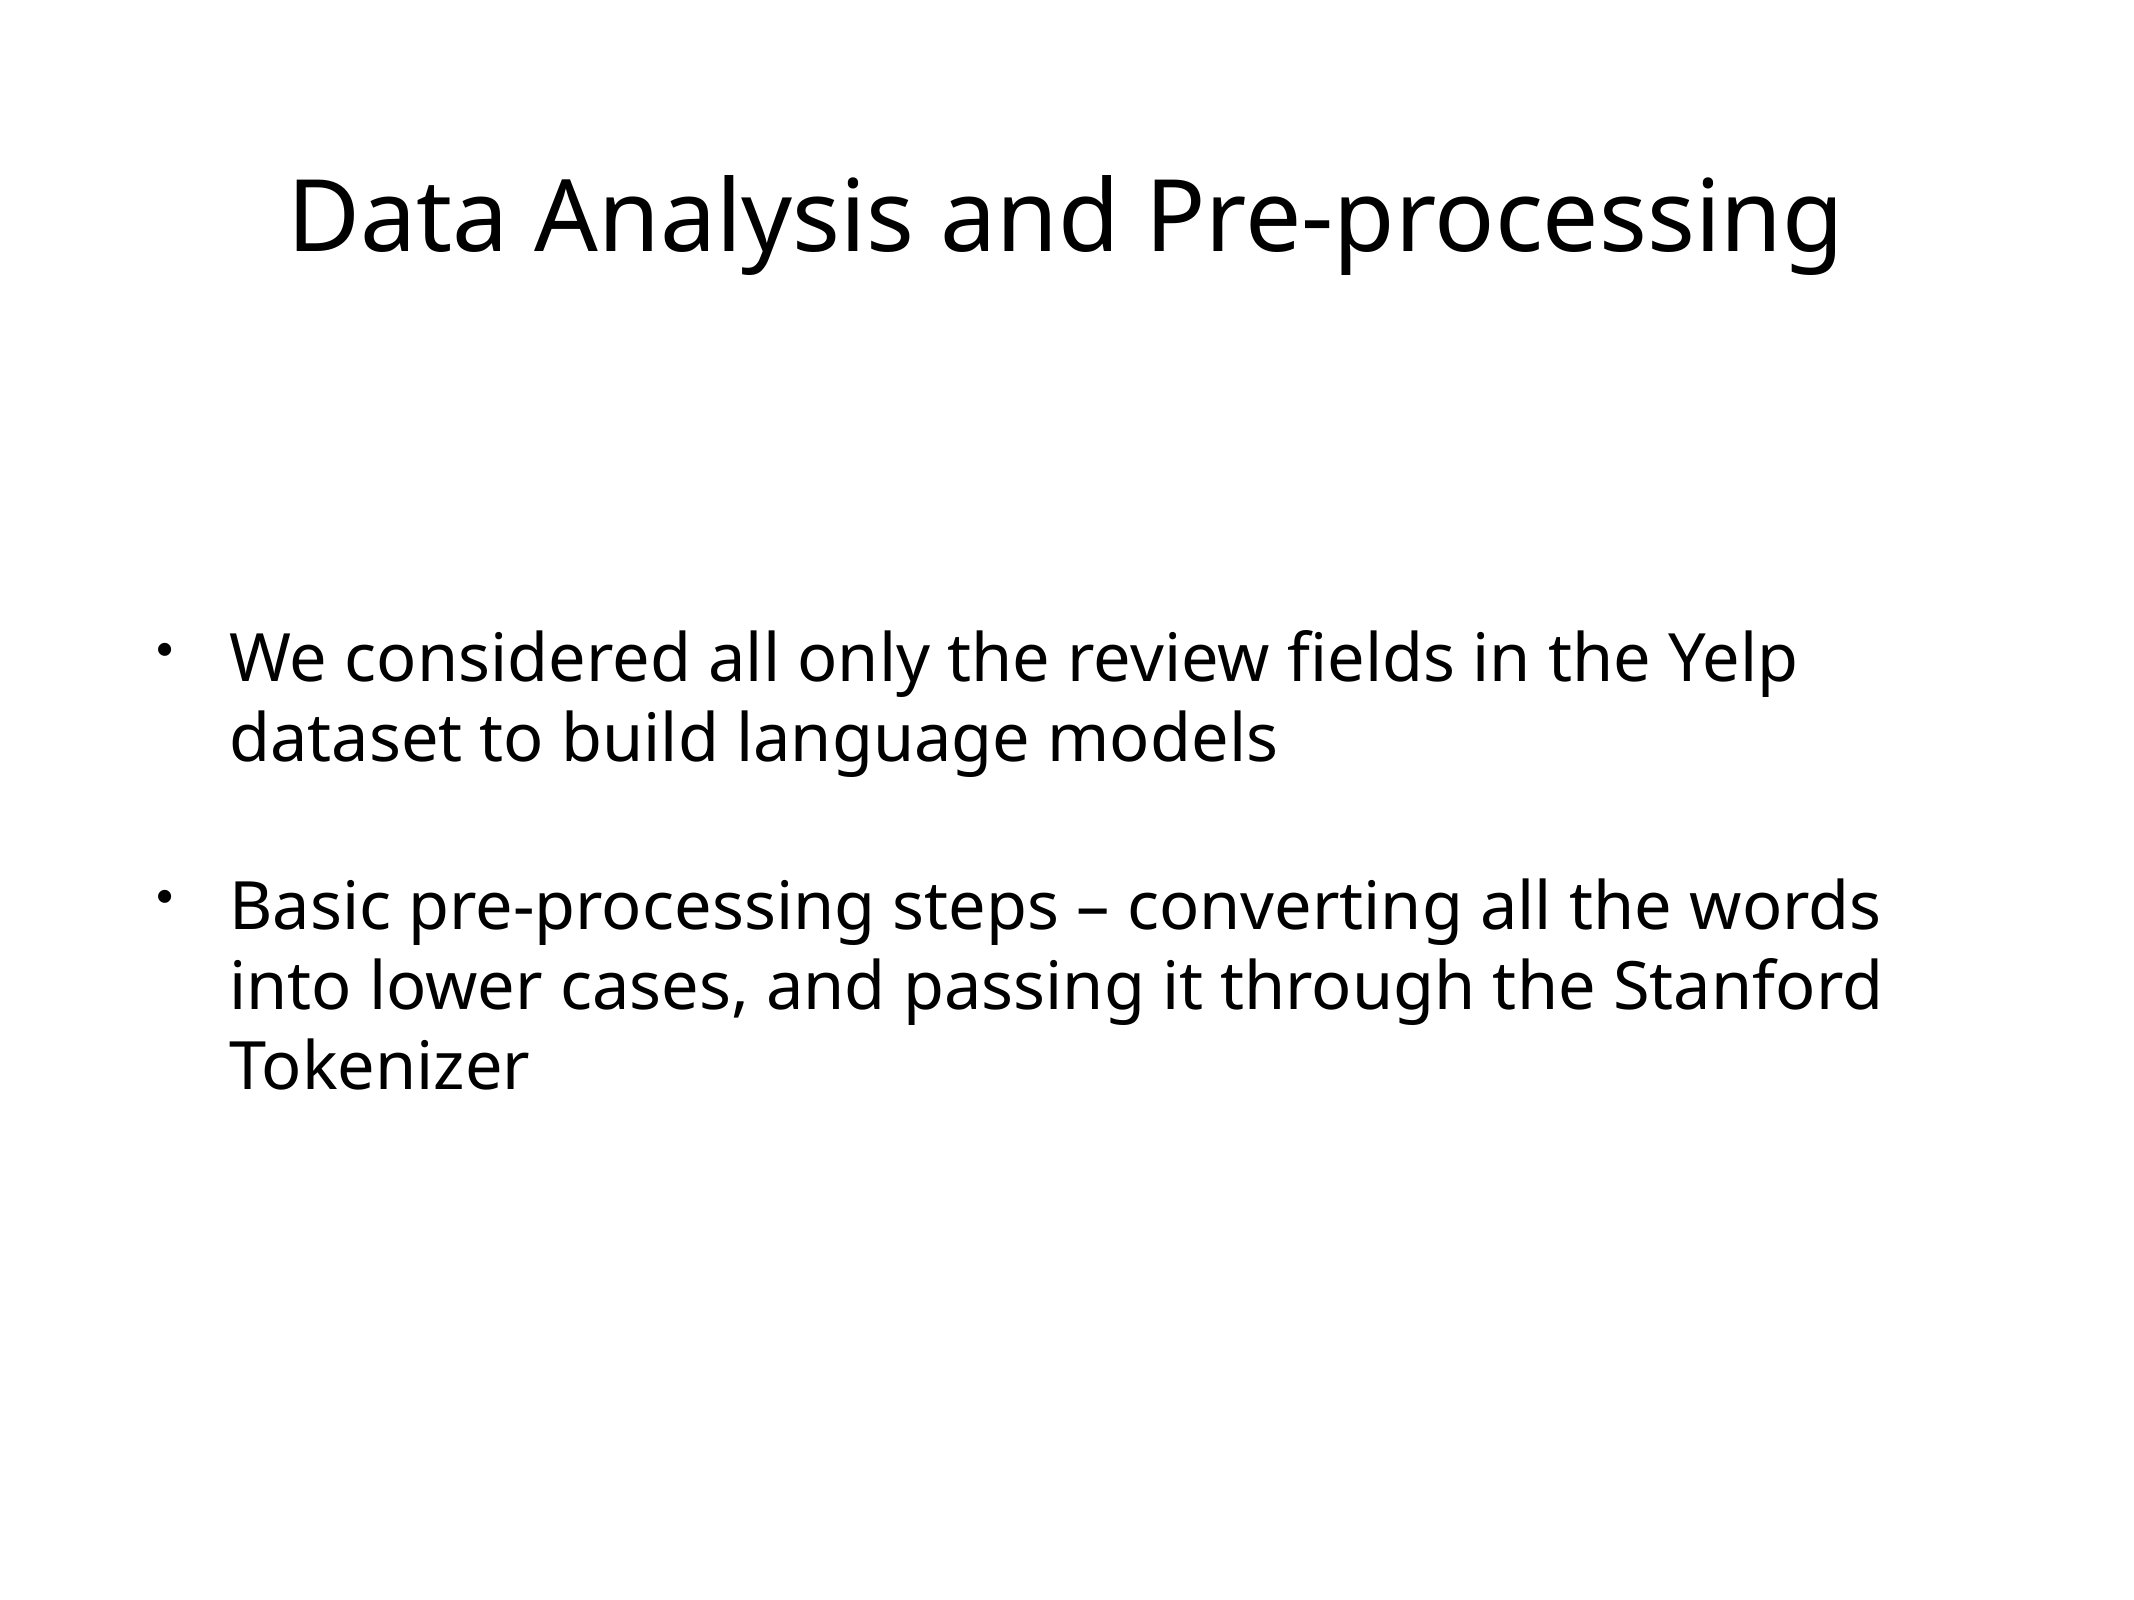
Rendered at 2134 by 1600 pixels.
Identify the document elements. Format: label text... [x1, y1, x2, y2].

list We considered all only the review fields in the Yelp dataset to build language models Basic pre-processing steps – converting all the words into lower cases, and passing it through the Stanford Tokenizer [155, 426, 1978, 1459]
text_box Data Analysis and Pre-processing [156, 34, 1978, 389]
